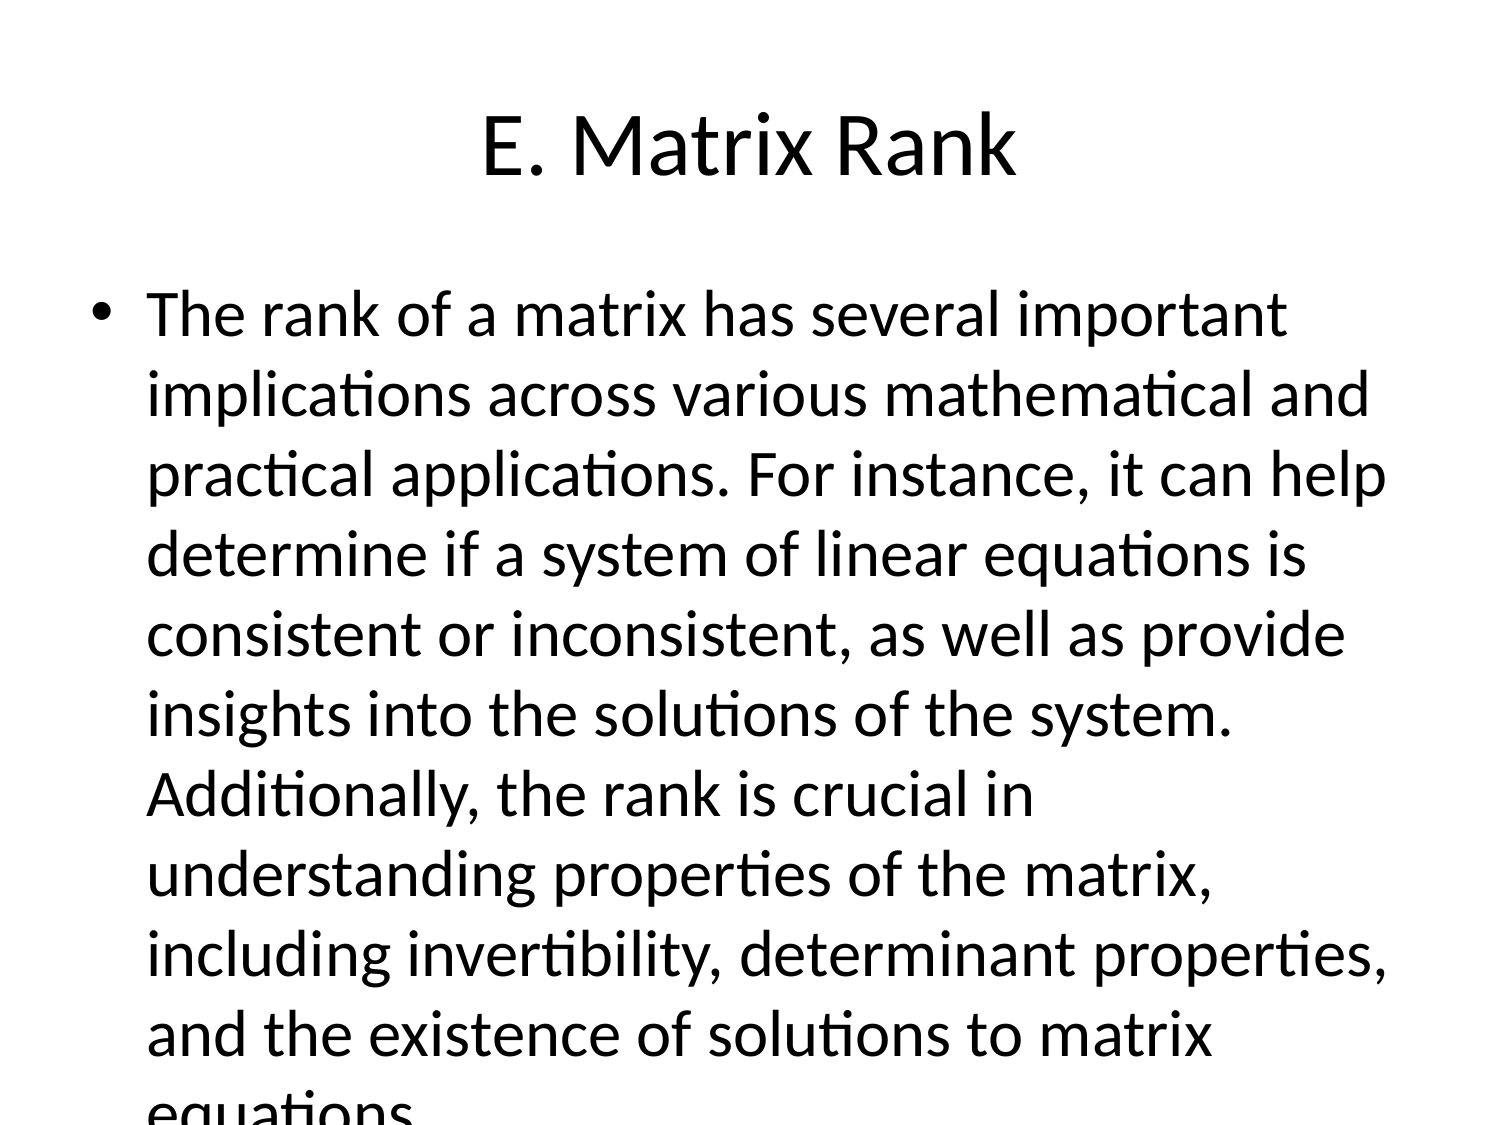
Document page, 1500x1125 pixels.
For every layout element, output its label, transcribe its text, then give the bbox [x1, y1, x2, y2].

list The rank of a matrix has several important implications across various mathematical and practical applications. For instance, it can help determine if a system of linear equations is consistent or inconsistent, as well as provide insights into the solutions of the system. Additionally, the rank is crucial in understanding properties of the matrix, including invertibility, determinant properties, and the existence of solutions to matrix equations. [75, 262, 1425, 1005]
title E. Matrix Rank [75, 45, 1425, 233]
